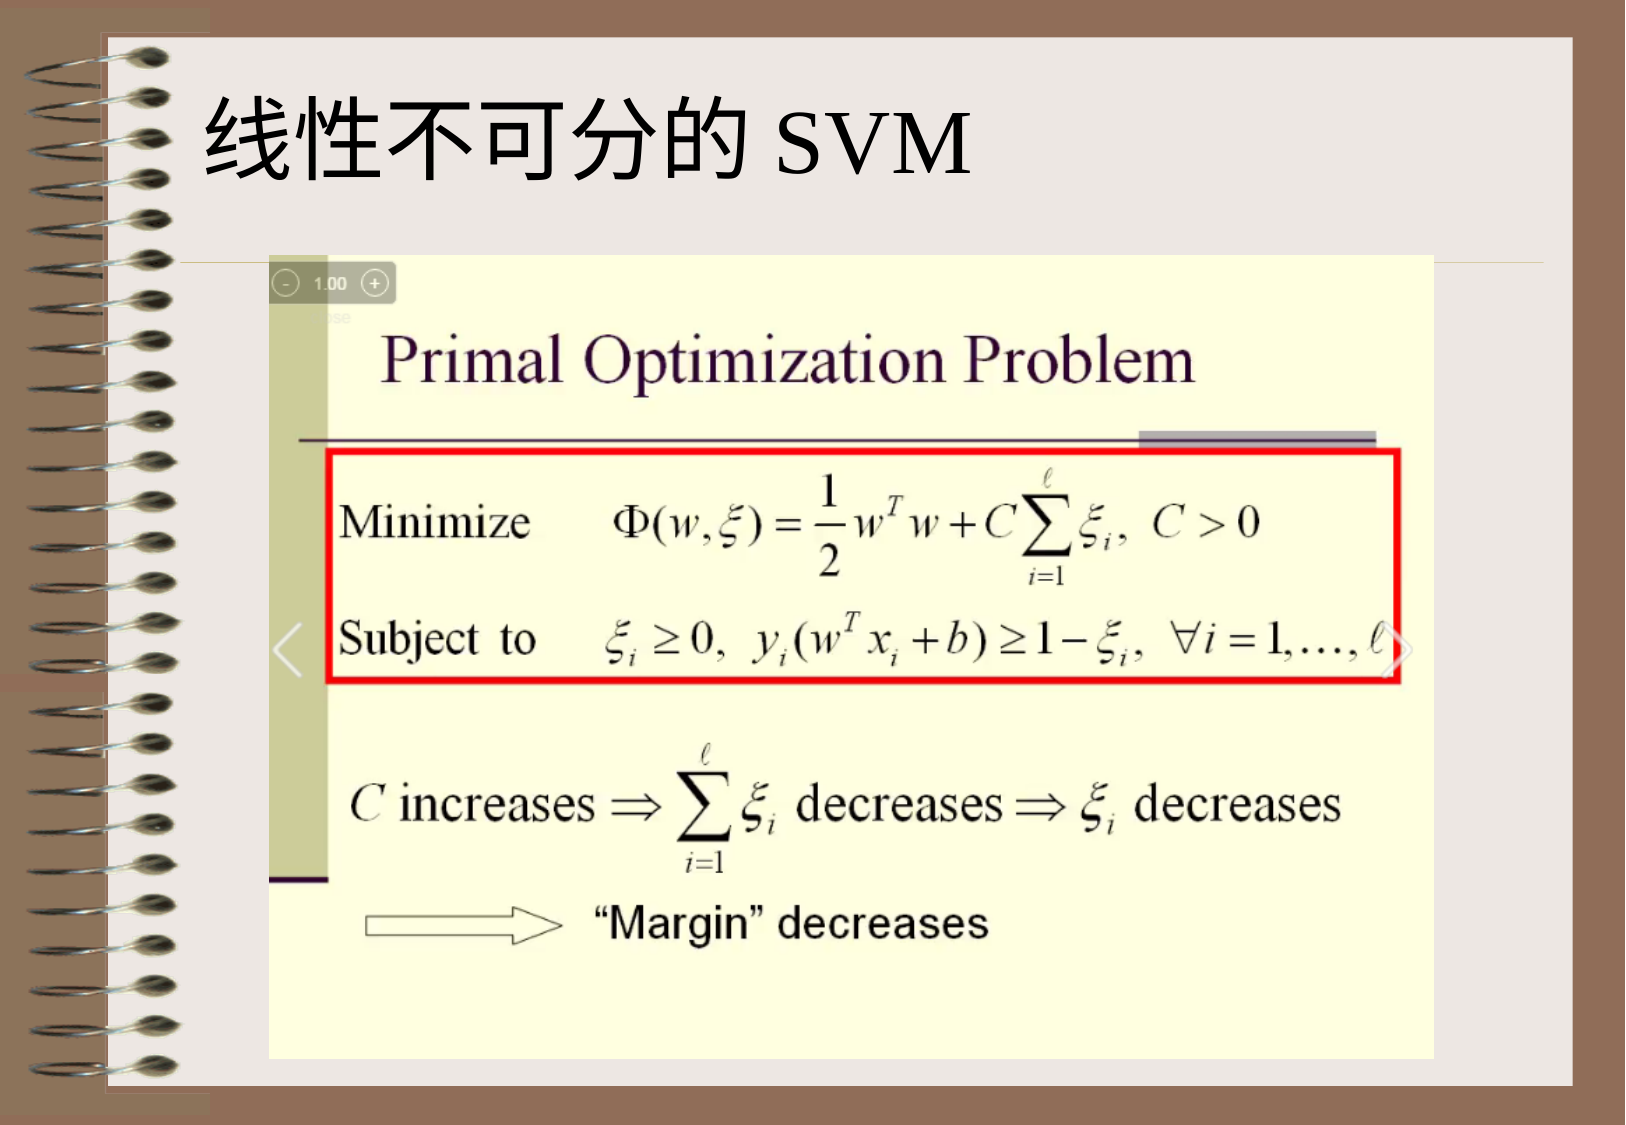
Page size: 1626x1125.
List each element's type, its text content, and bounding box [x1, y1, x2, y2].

picture [0, 692, 210, 1115]
picture [268, 255, 1435, 1059]
picture [0, 8, 210, 674]
title 线性不可分的SVM [186, 42, 1541, 231]
